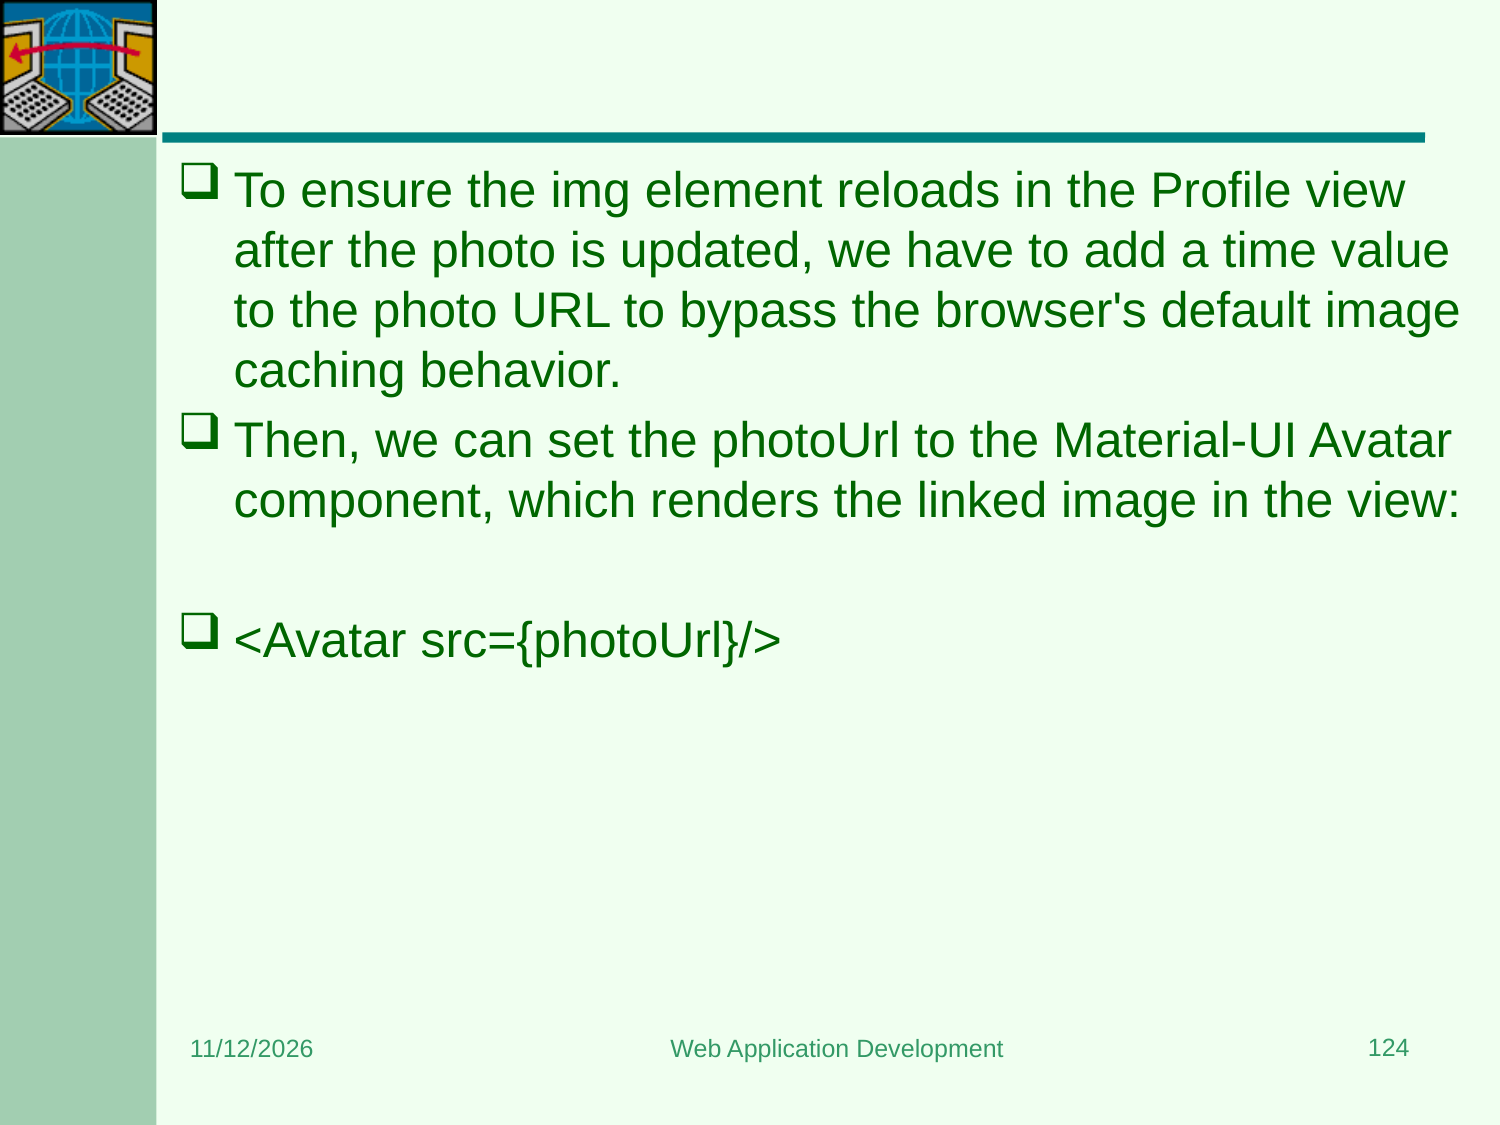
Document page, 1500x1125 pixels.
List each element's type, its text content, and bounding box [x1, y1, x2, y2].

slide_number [174, 1024, 438, 1104]
picture [0, 0, 157, 135]
footer Web Application Development [462, 1024, 1213, 1104]
list To ensure the img element reloads in the Profile view after the photo is updated, we have to add a time value to the photo URL to bypass the browser's default image caching behavior. Then, we can set the photoUrl to the Material-UI Avatar component, which renders the linked image in the view: <Avatar src={photoUrl}/> [162, 149, 1488, 1013]
slide_number 124 [1237, 1024, 1426, 1103]
